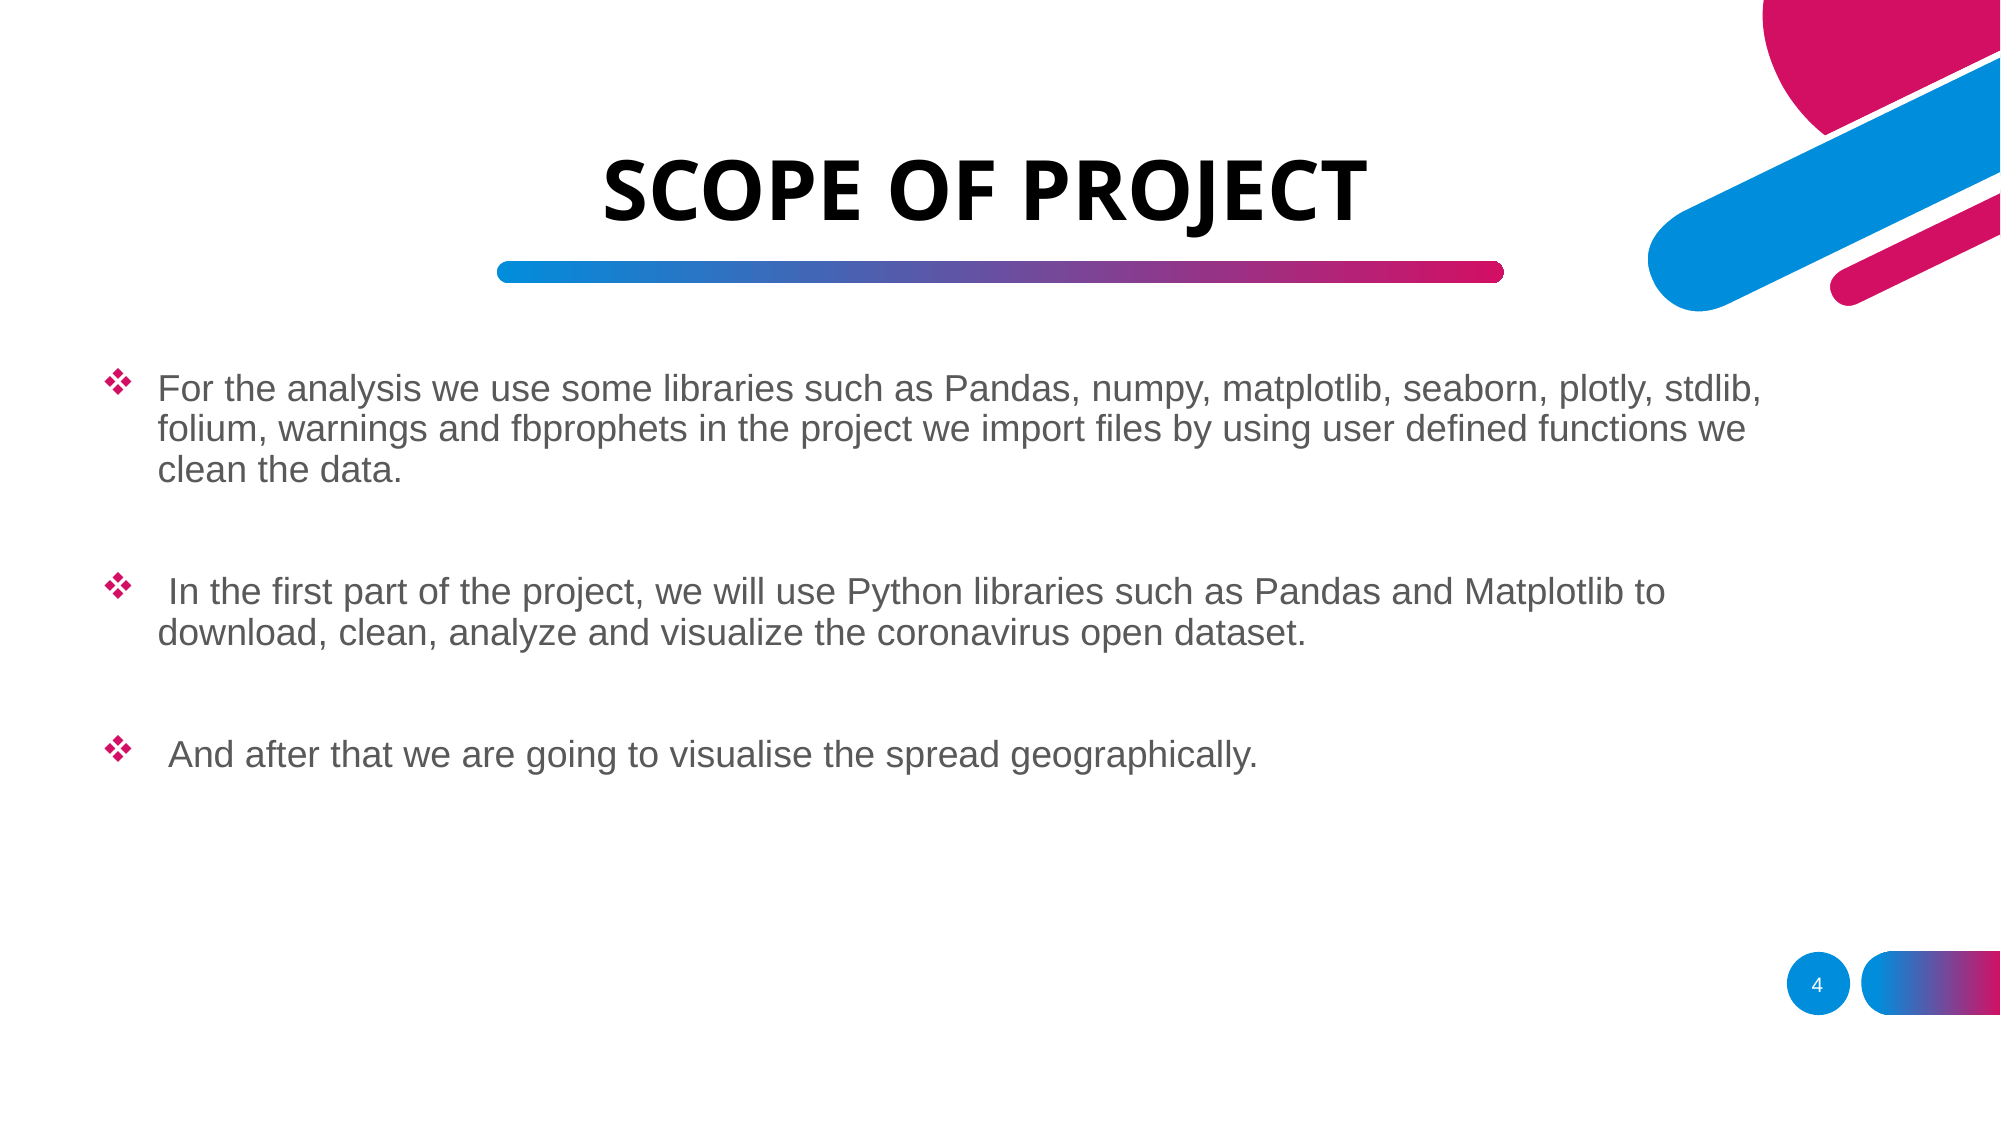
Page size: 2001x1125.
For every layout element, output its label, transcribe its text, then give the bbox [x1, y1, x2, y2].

list For the analysis we use some libraries such as Pandas, numpy, matplotlib, seaborn, plotly, stdlib, folium, warnings and fbprophets in the project we import files by using user defined functions we clean the data. In the first part of the project, we will use Python libraries such as Pandas and Matplotlib to download, clean, analyze and visualize the coronavirus open dataset. And after that we are going to visualise the spread geographically. [86, 361, 1783, 1113]
title SCOPE OF PROJECT [123, 135, 1849, 247]
slide_number 4 [1783, 954, 1863, 1015]
